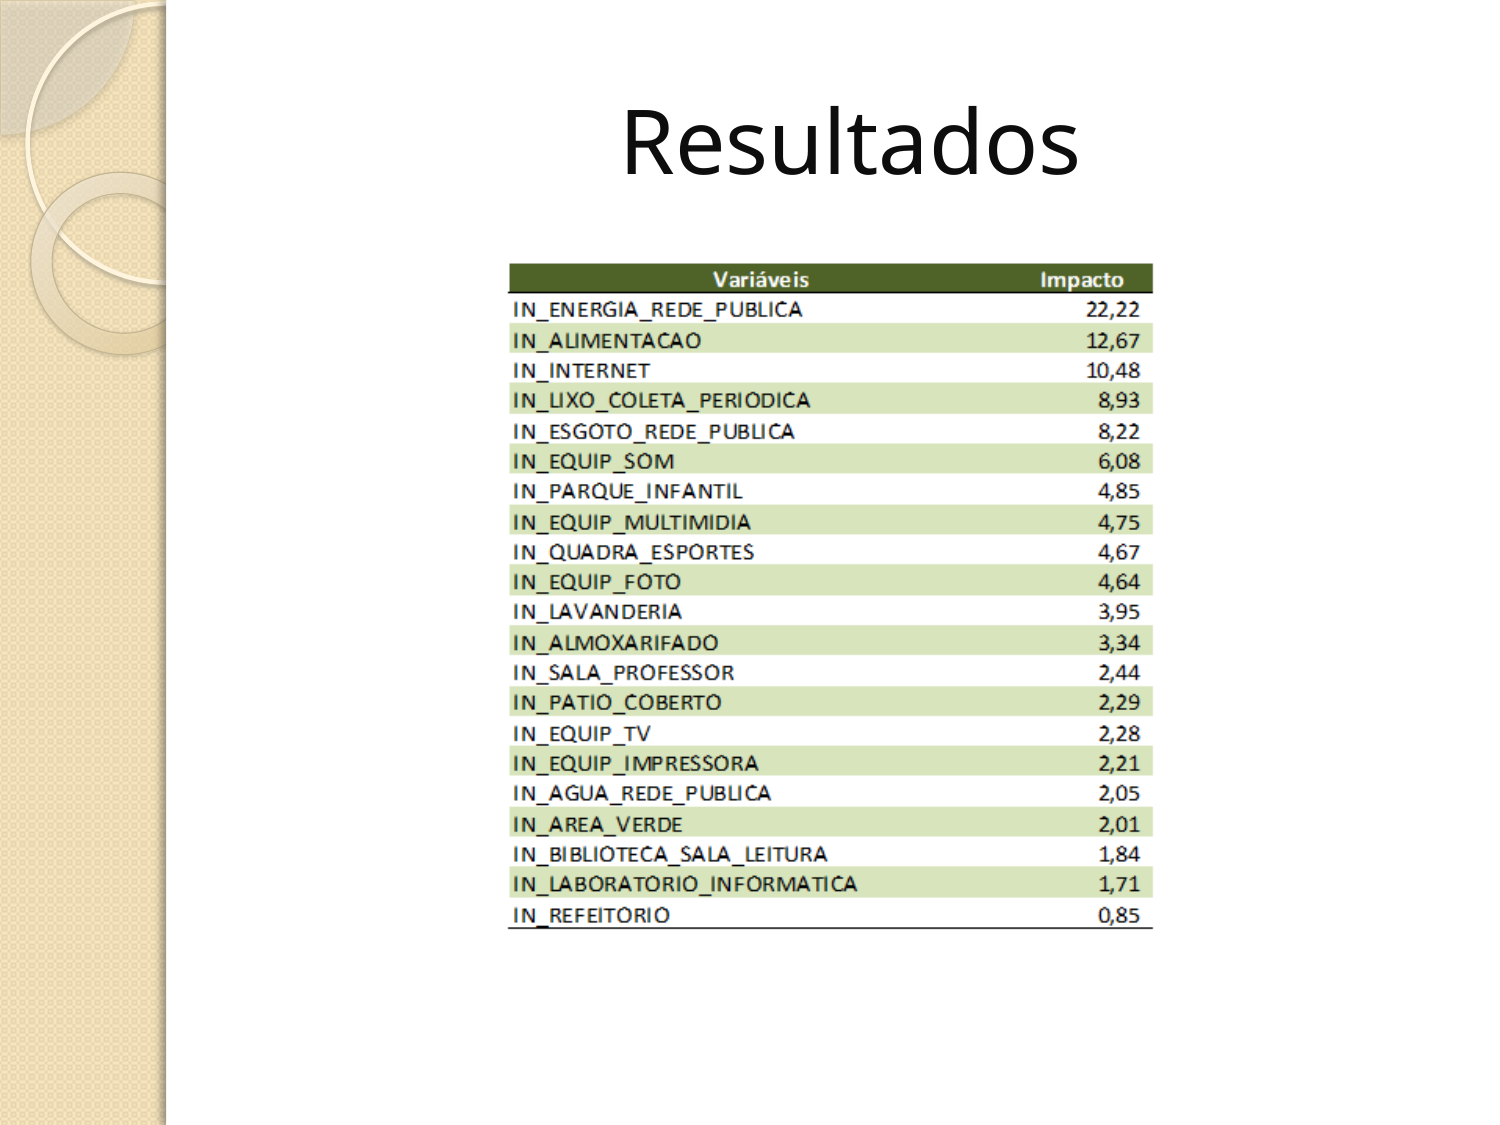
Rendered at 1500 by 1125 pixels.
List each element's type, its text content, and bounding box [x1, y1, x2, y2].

picture [502, 256, 1161, 937]
title Resultados [235, 45, 1466, 233]
